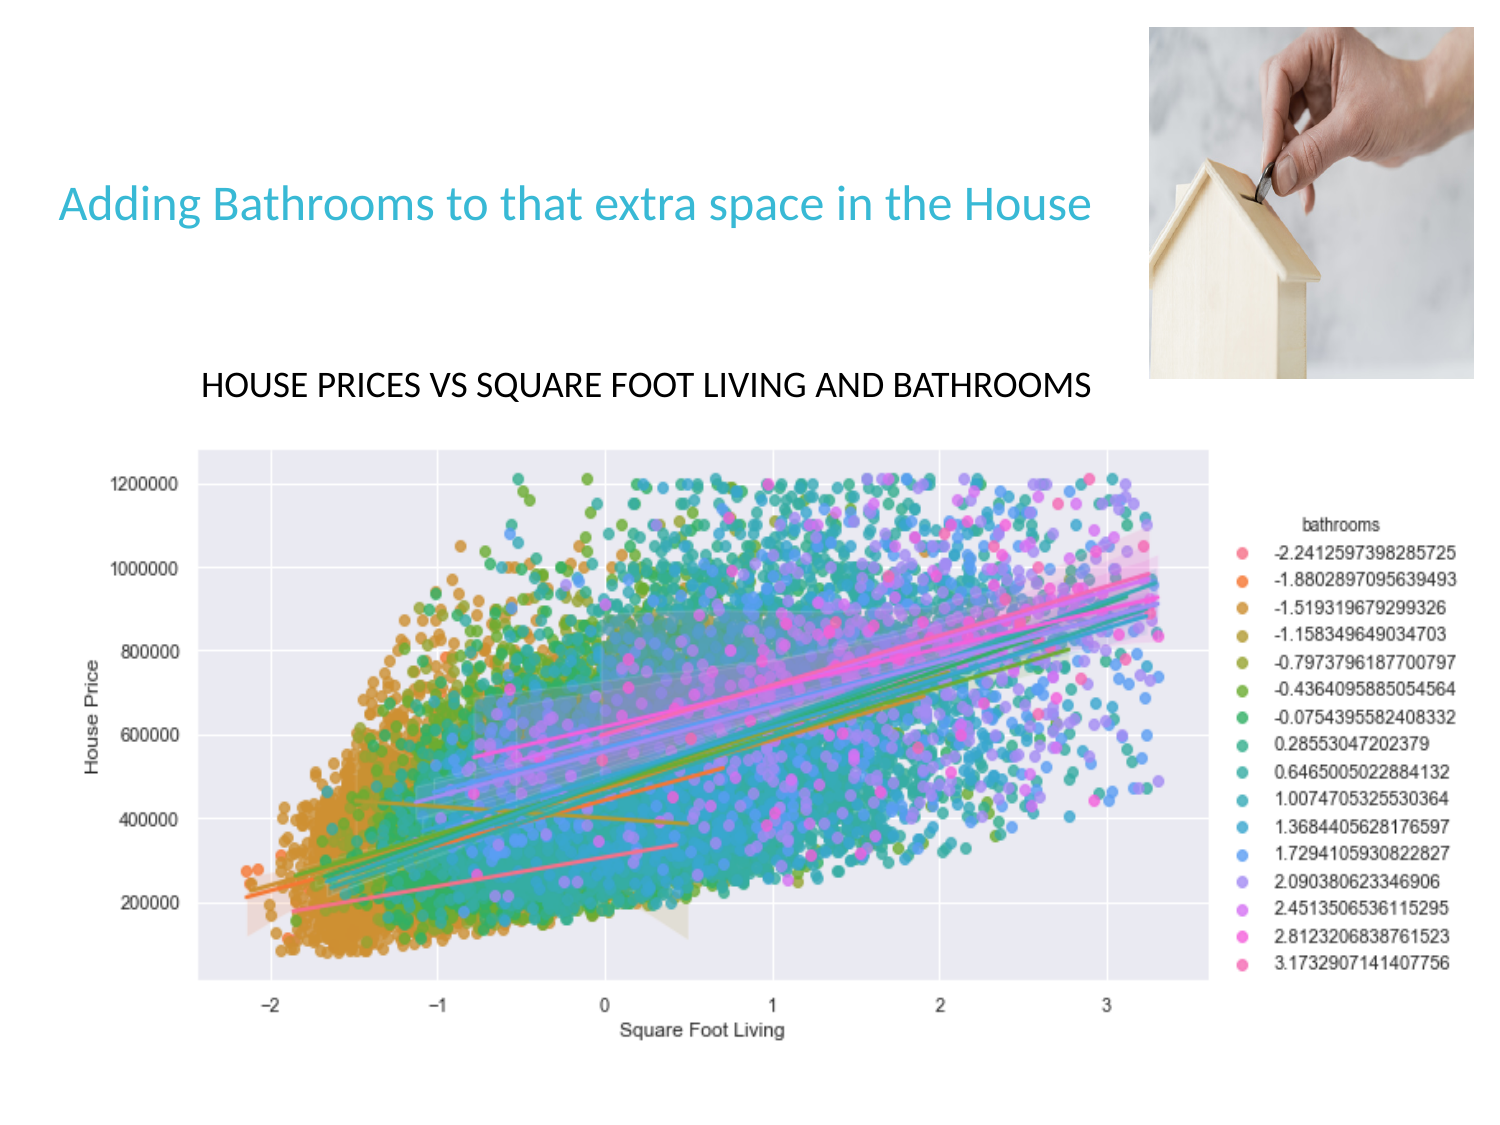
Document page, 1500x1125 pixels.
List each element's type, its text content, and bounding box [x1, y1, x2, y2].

picture [75, 438, 1474, 1053]
picture [1149, 27, 1474, 379]
text_box Adding Bathrooms to that extra space in the House [43, 163, 1144, 238]
text_box HOUSE PRICES VS SQUARE FOOT LIVING AND BATHROOMS [186, 353, 1166, 413]
